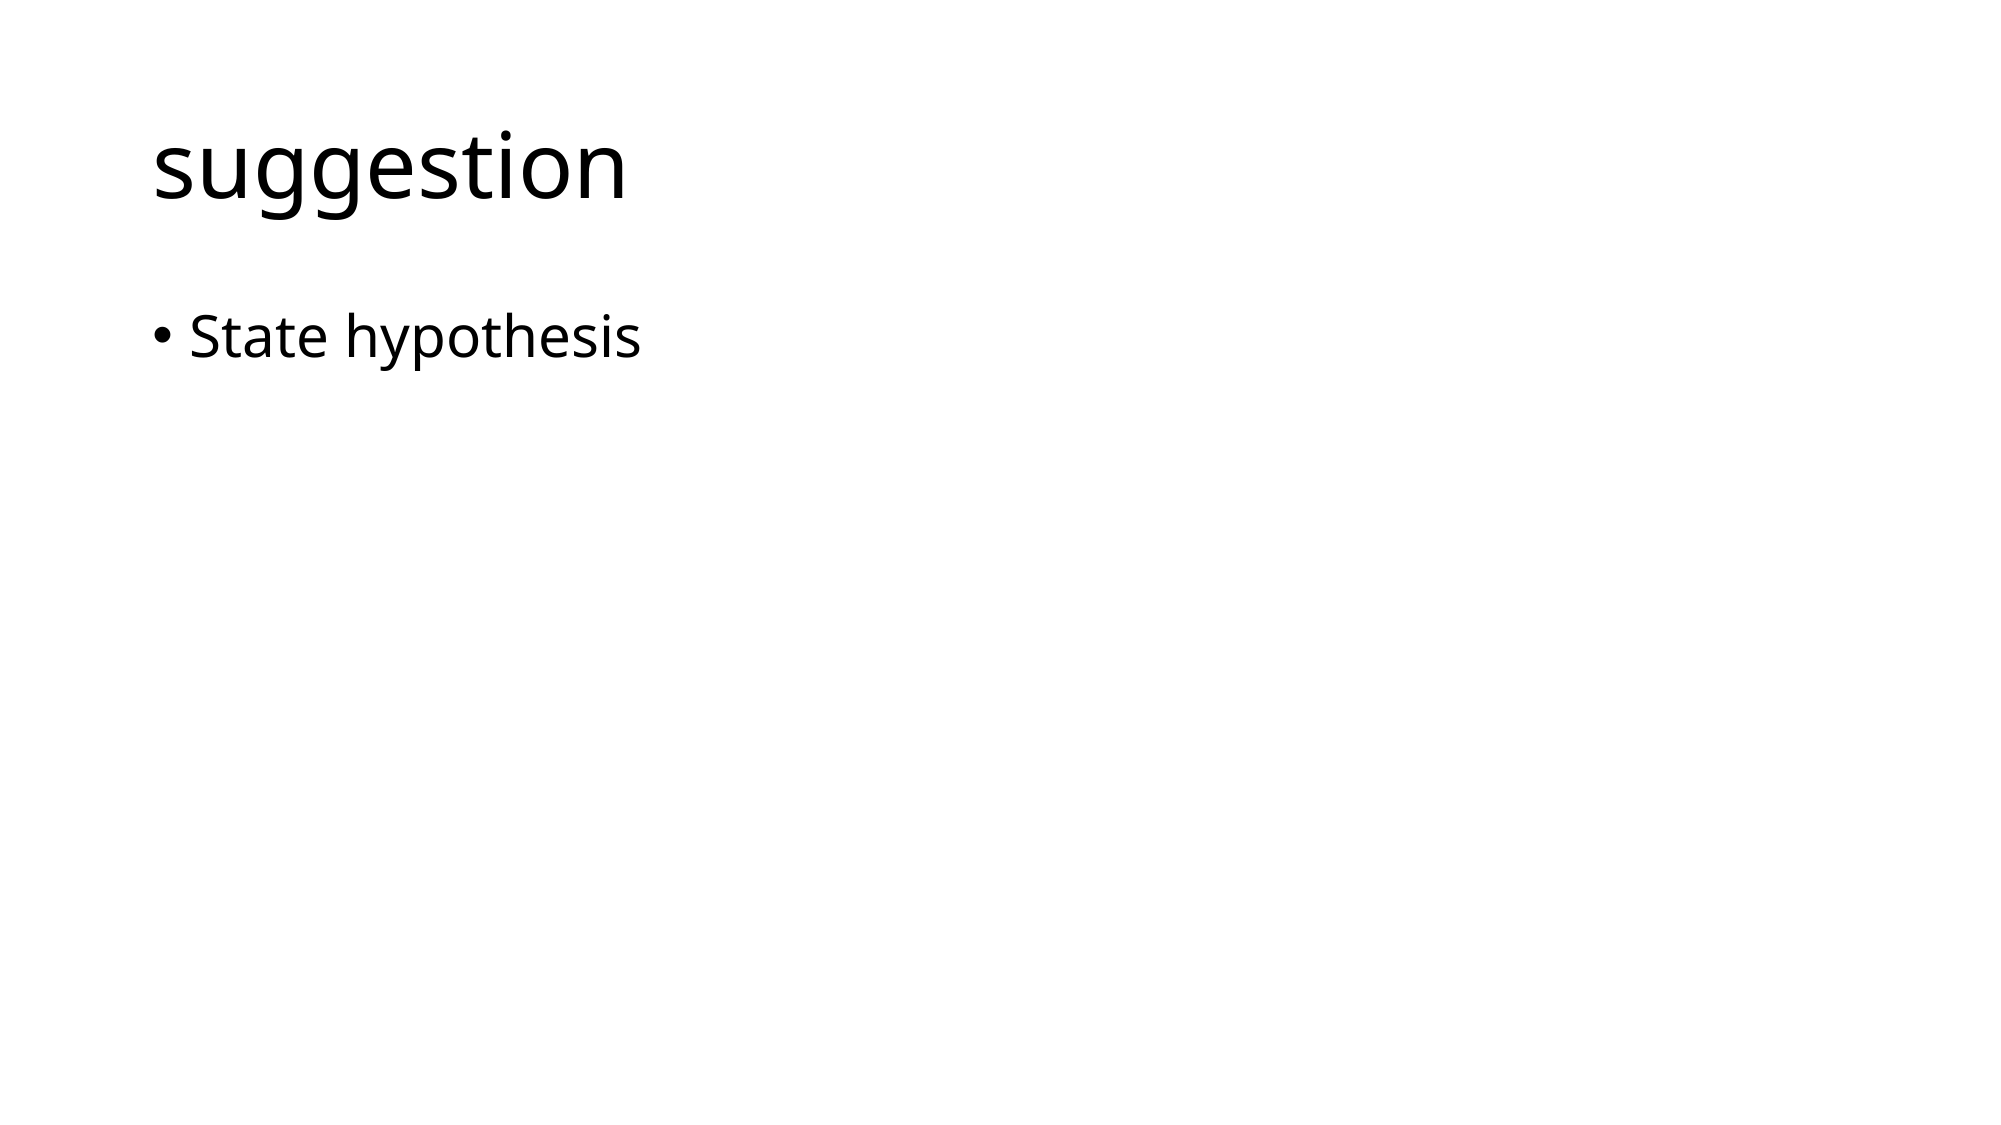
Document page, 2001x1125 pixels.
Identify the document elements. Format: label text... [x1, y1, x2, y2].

title suggestion [137, 59, 1863, 278]
list State hypothesis [137, 299, 1863, 1014]
